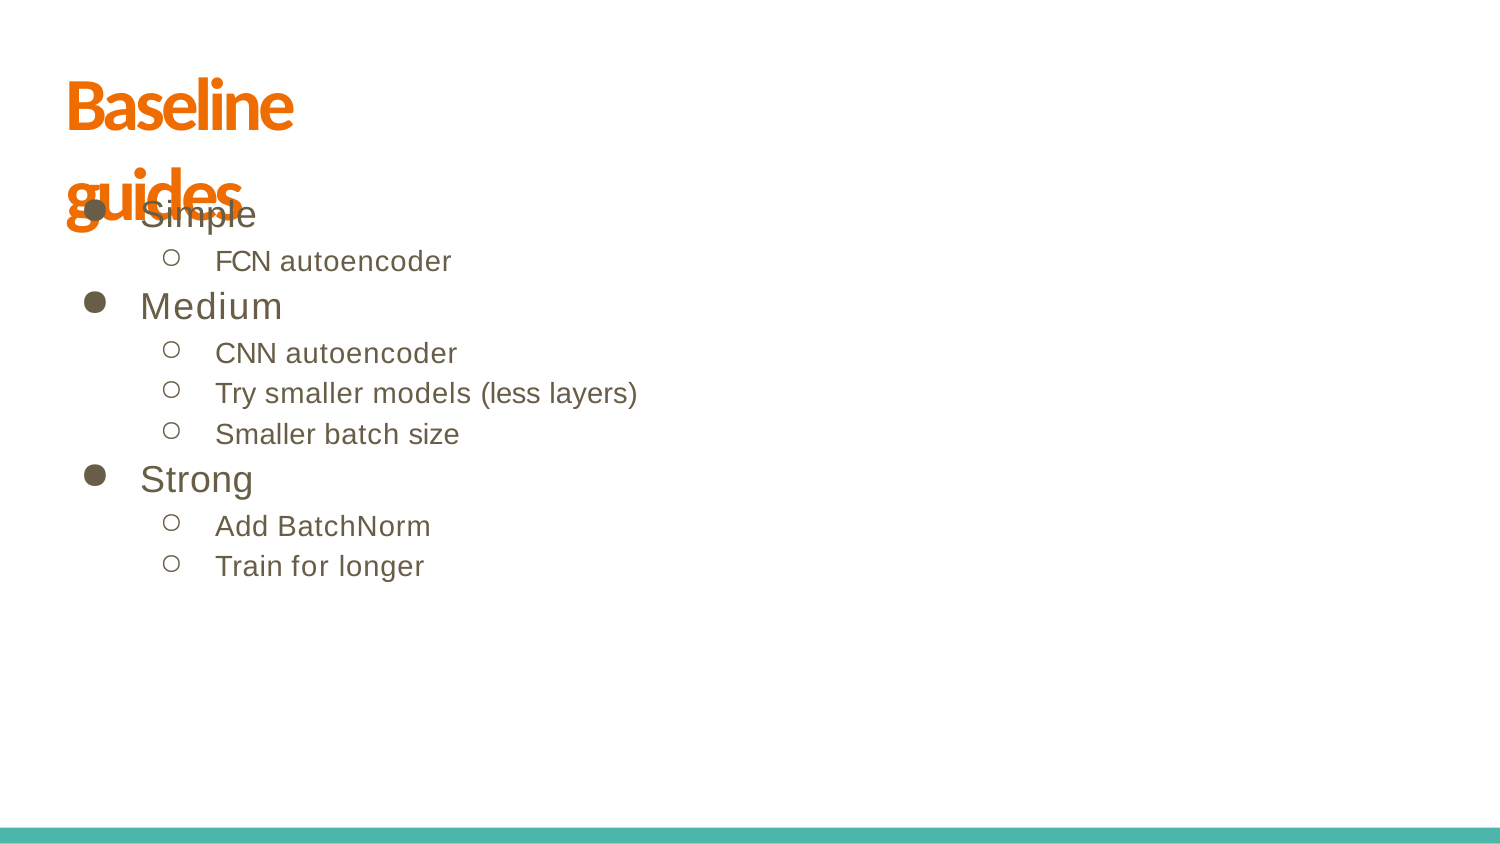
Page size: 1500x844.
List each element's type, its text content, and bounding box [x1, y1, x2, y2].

text_box Simple FCN autoencoder Medium CNN autoencoder Try smaller models (less layers) Smaller batch size Strong Add BatchNorm Train for longer [77, 178, 1370, 583]
title Baseline guides [63, 53, 485, 236]
